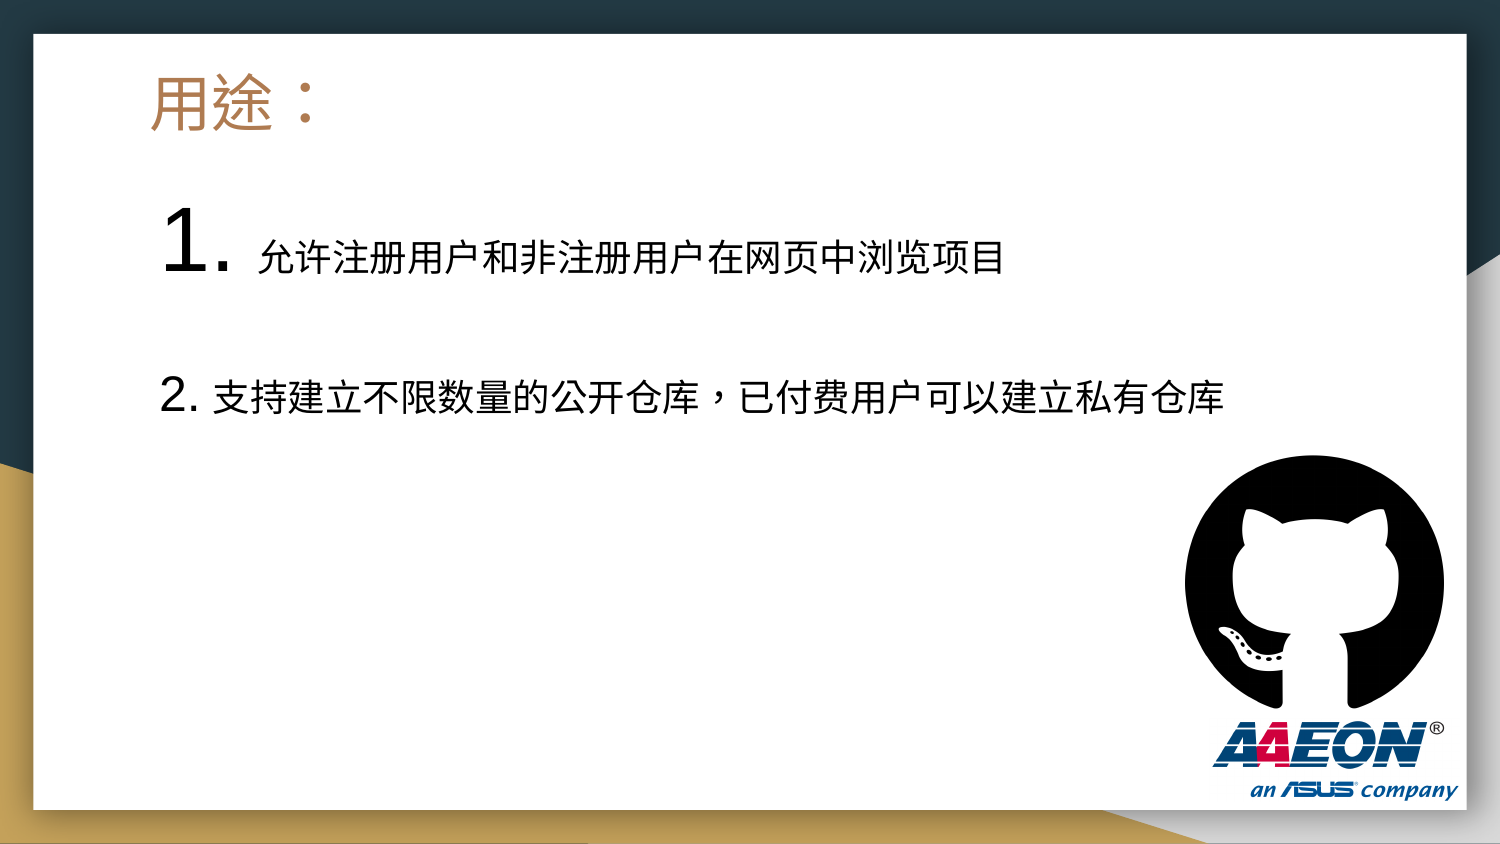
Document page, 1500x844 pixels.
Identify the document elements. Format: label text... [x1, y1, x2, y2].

picture [1184, 451, 1460, 803]
list 1.允许注册用户和非注册用户在网页中浏览项目 2.支持建立不限数量的公开仓库，已付费用户可以建立私有仓库 [144, 148, 1376, 551]
title 用途： [134, 49, 1366, 206]
